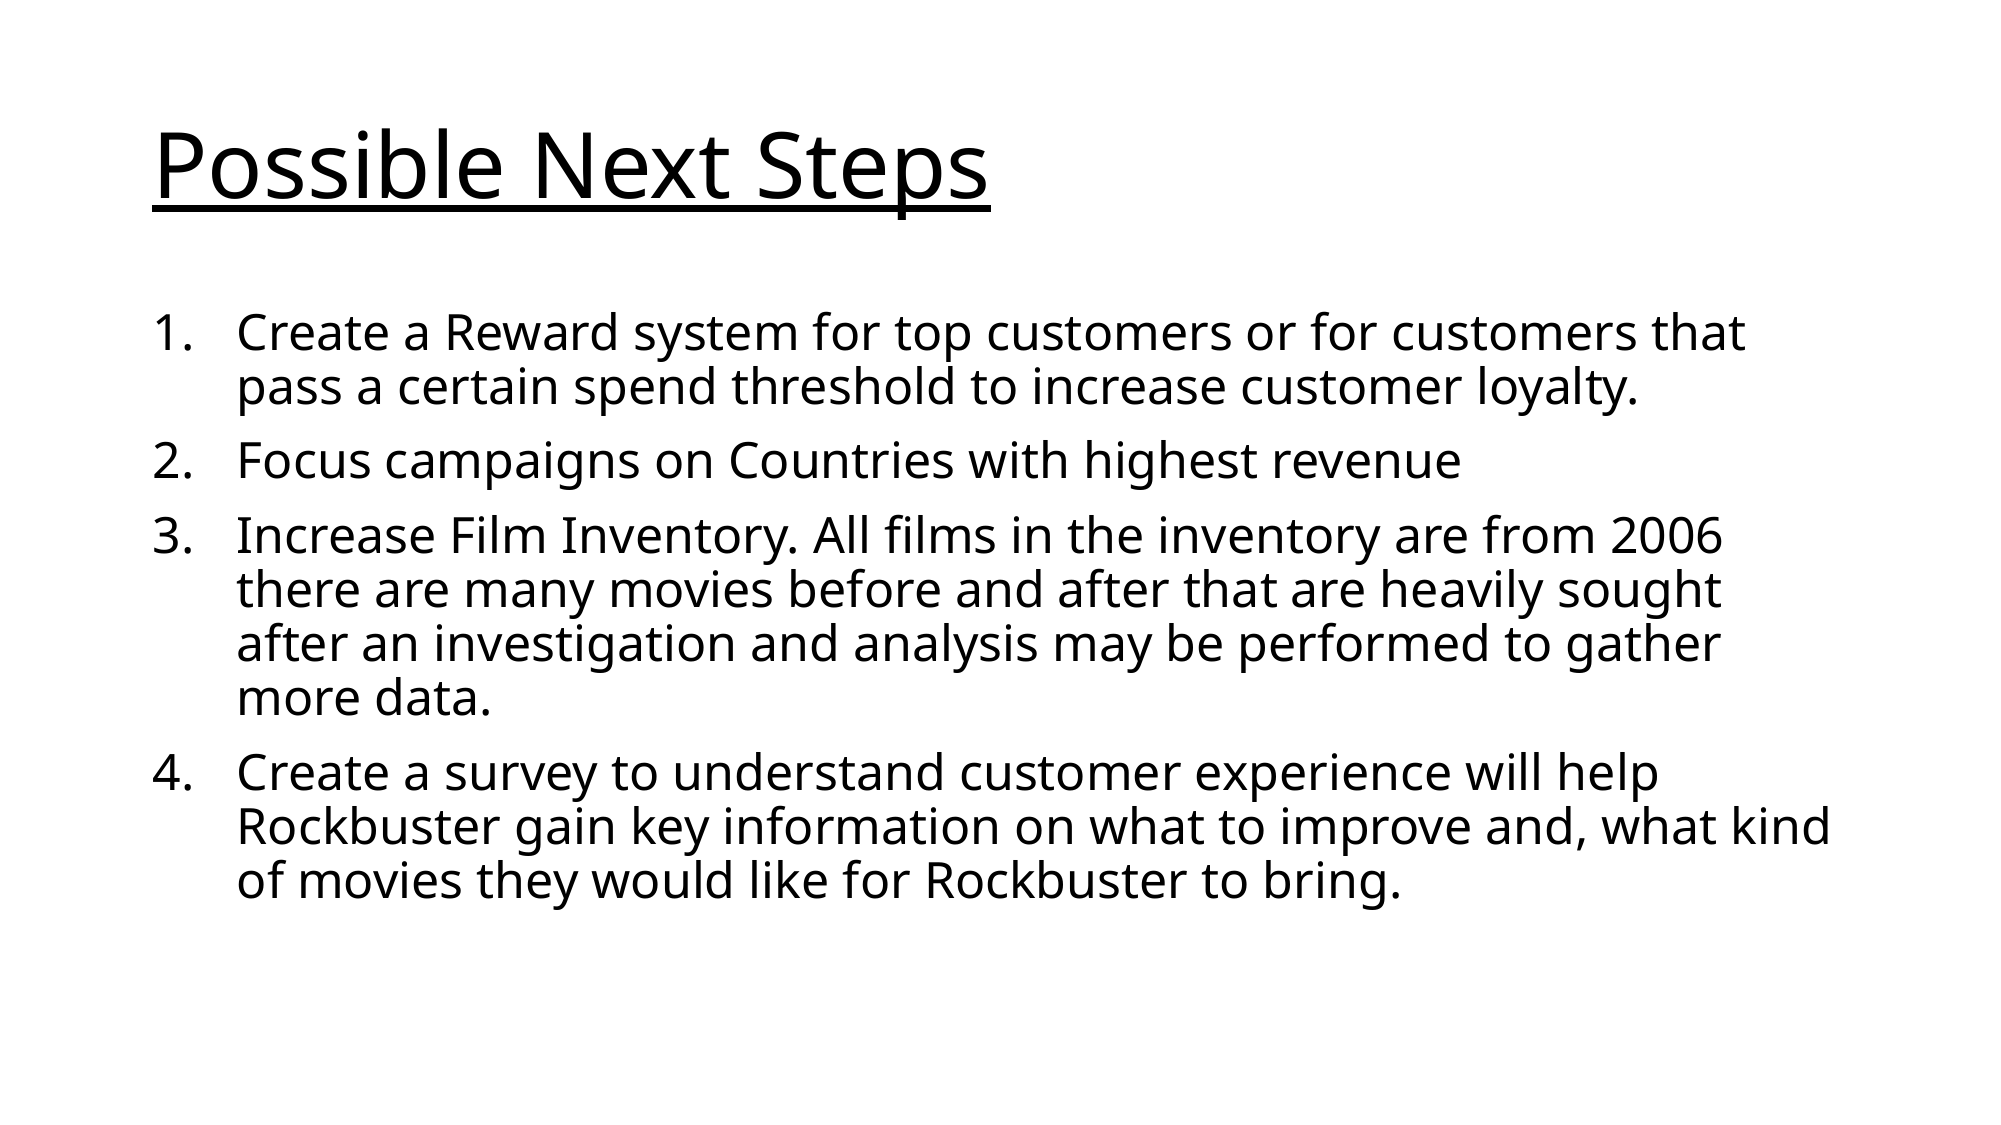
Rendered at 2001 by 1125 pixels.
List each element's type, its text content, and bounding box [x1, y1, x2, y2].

list Create a Reward system for top customers or for customers that pass a certain spend threshold to increase customer loyalty. Focus campaigns on Countries with highest revenue Increase Film Inventory. All films in the inventory are from 2006 there are many movies before and after that are heavily sought after an investigation and analysis may be performed to gather more data. Create a survey to understand customer experience will help Rockbuster gain key information on what to improve and, what kind of movies they would like for Rockbuster to bring. [137, 299, 1863, 1014]
title Possible Next Steps [137, 59, 1863, 278]
